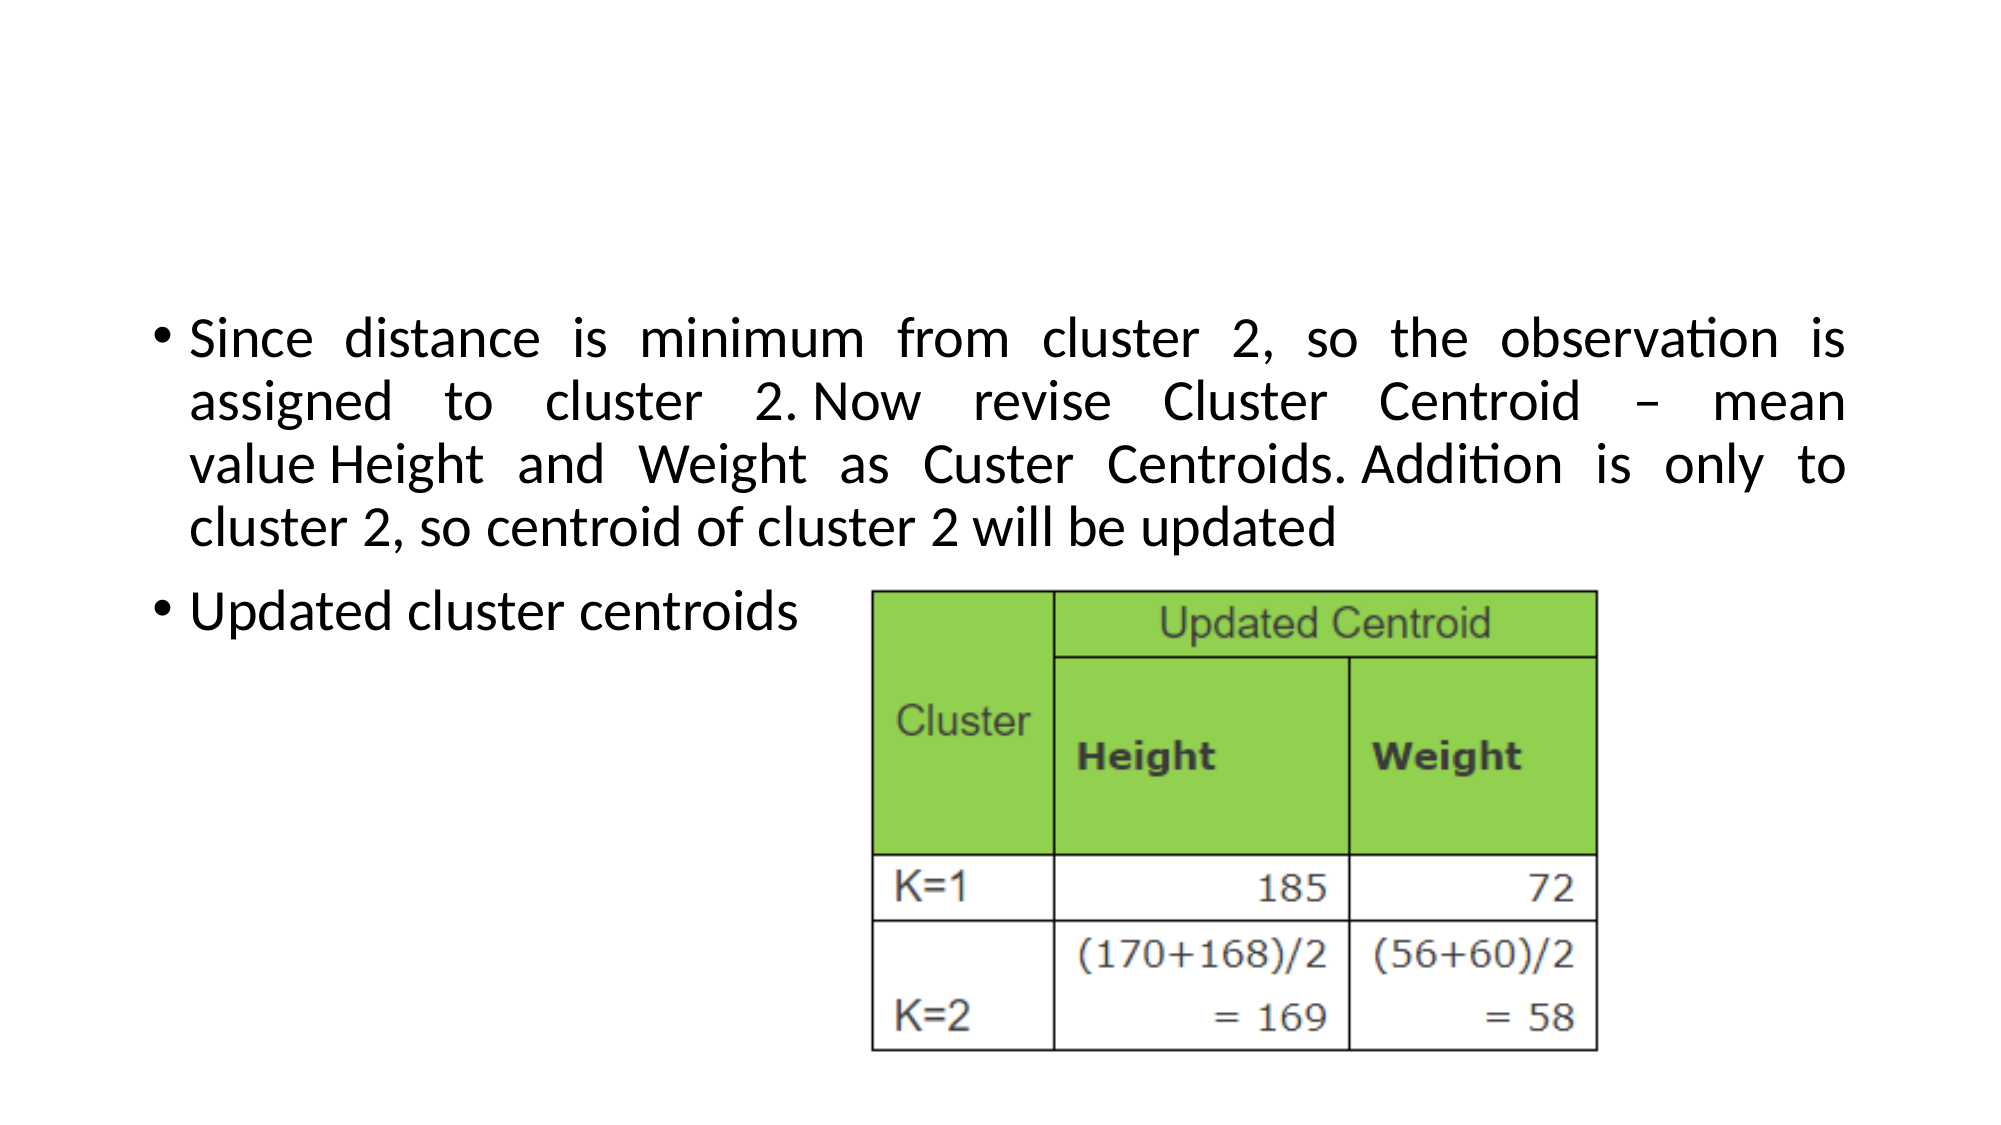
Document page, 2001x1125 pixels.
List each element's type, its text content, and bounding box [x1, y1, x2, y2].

list Since distance is minimum from cluster 2, so the observation is assigned to cluster 2. Now revise Cluster Centroid – mean value Height and Weight as Custer Centroids. Addition is only to cluster 2, so centroid of cluster 2 will be updated Updated cluster centroids [137, 299, 1863, 1014]
picture [863, 584, 1610, 1061]
